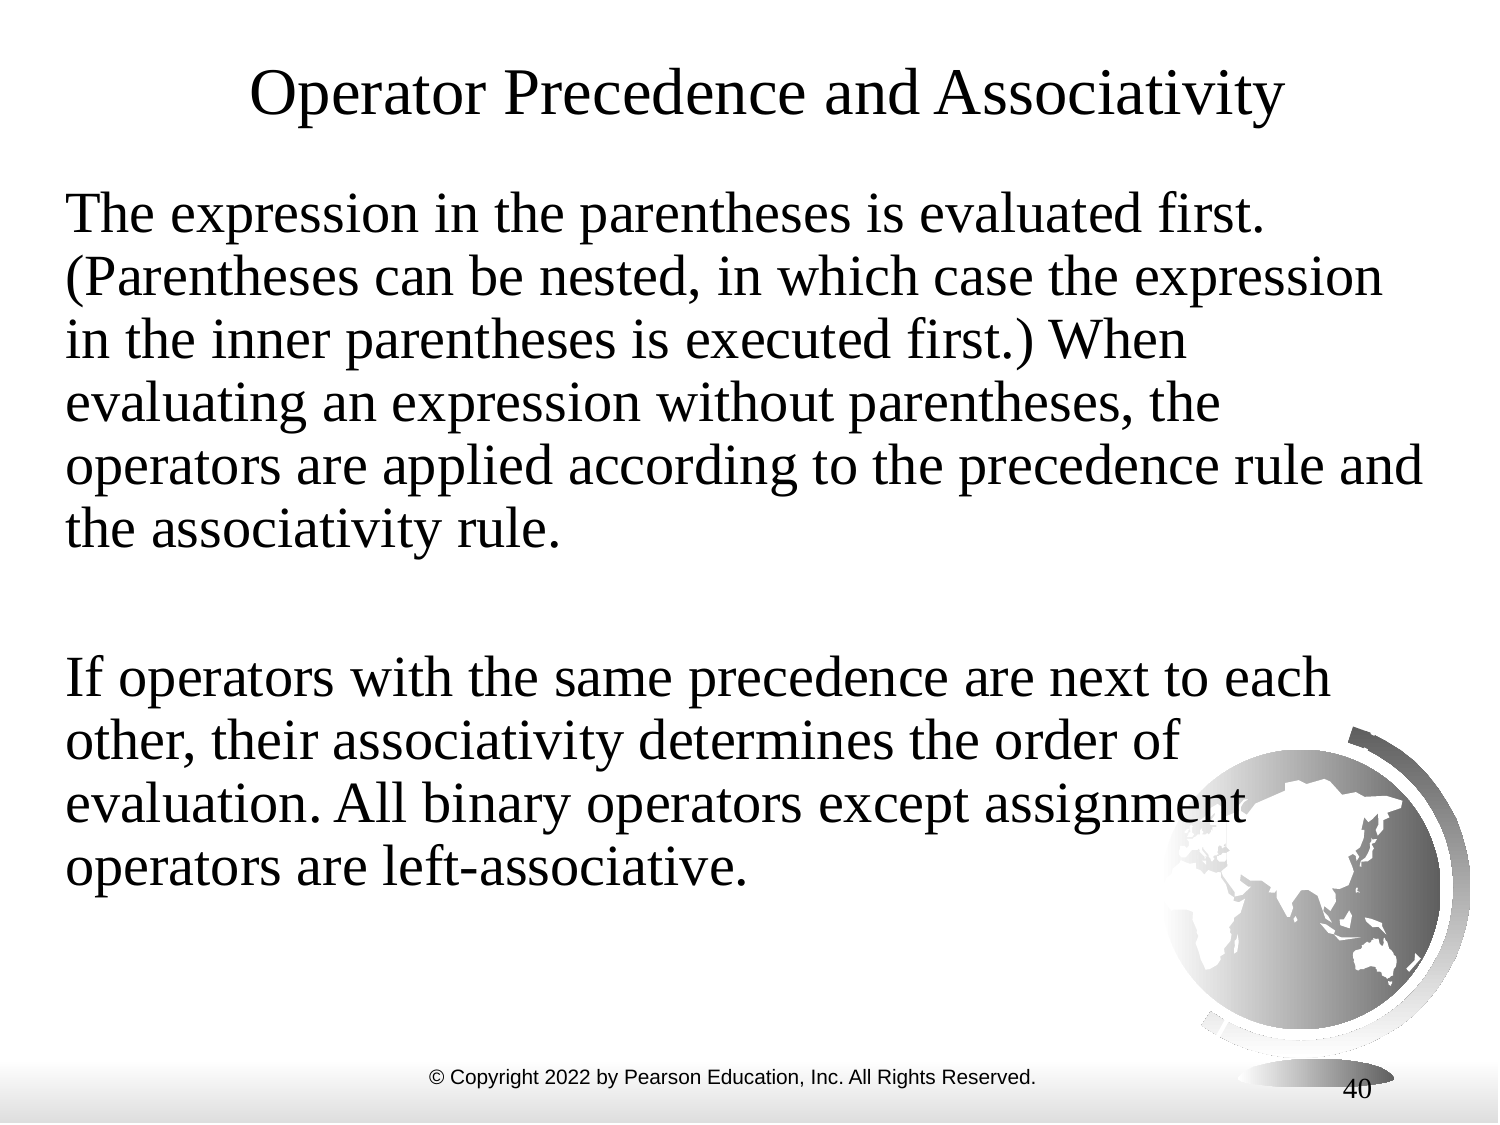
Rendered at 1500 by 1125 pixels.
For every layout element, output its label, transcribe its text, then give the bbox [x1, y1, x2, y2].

list The expression in the parentheses is evaluated first. (Parentheses can be nested, in which case the expression in the inner parentheses is executed first.) When evaluating an expression without parentheses, the operators are applied according to the precedence rule and the associativity rule. If operators with the same precedence are next to each other, their associativity determines the order of evaluation. All binary operators except assignment operators are left-associative. [50, 174, 1450, 925]
title Operator Precedence and Associativity [37, 37, 1500, 138]
slide_number 40 [1074, 1049, 1388, 1125]
